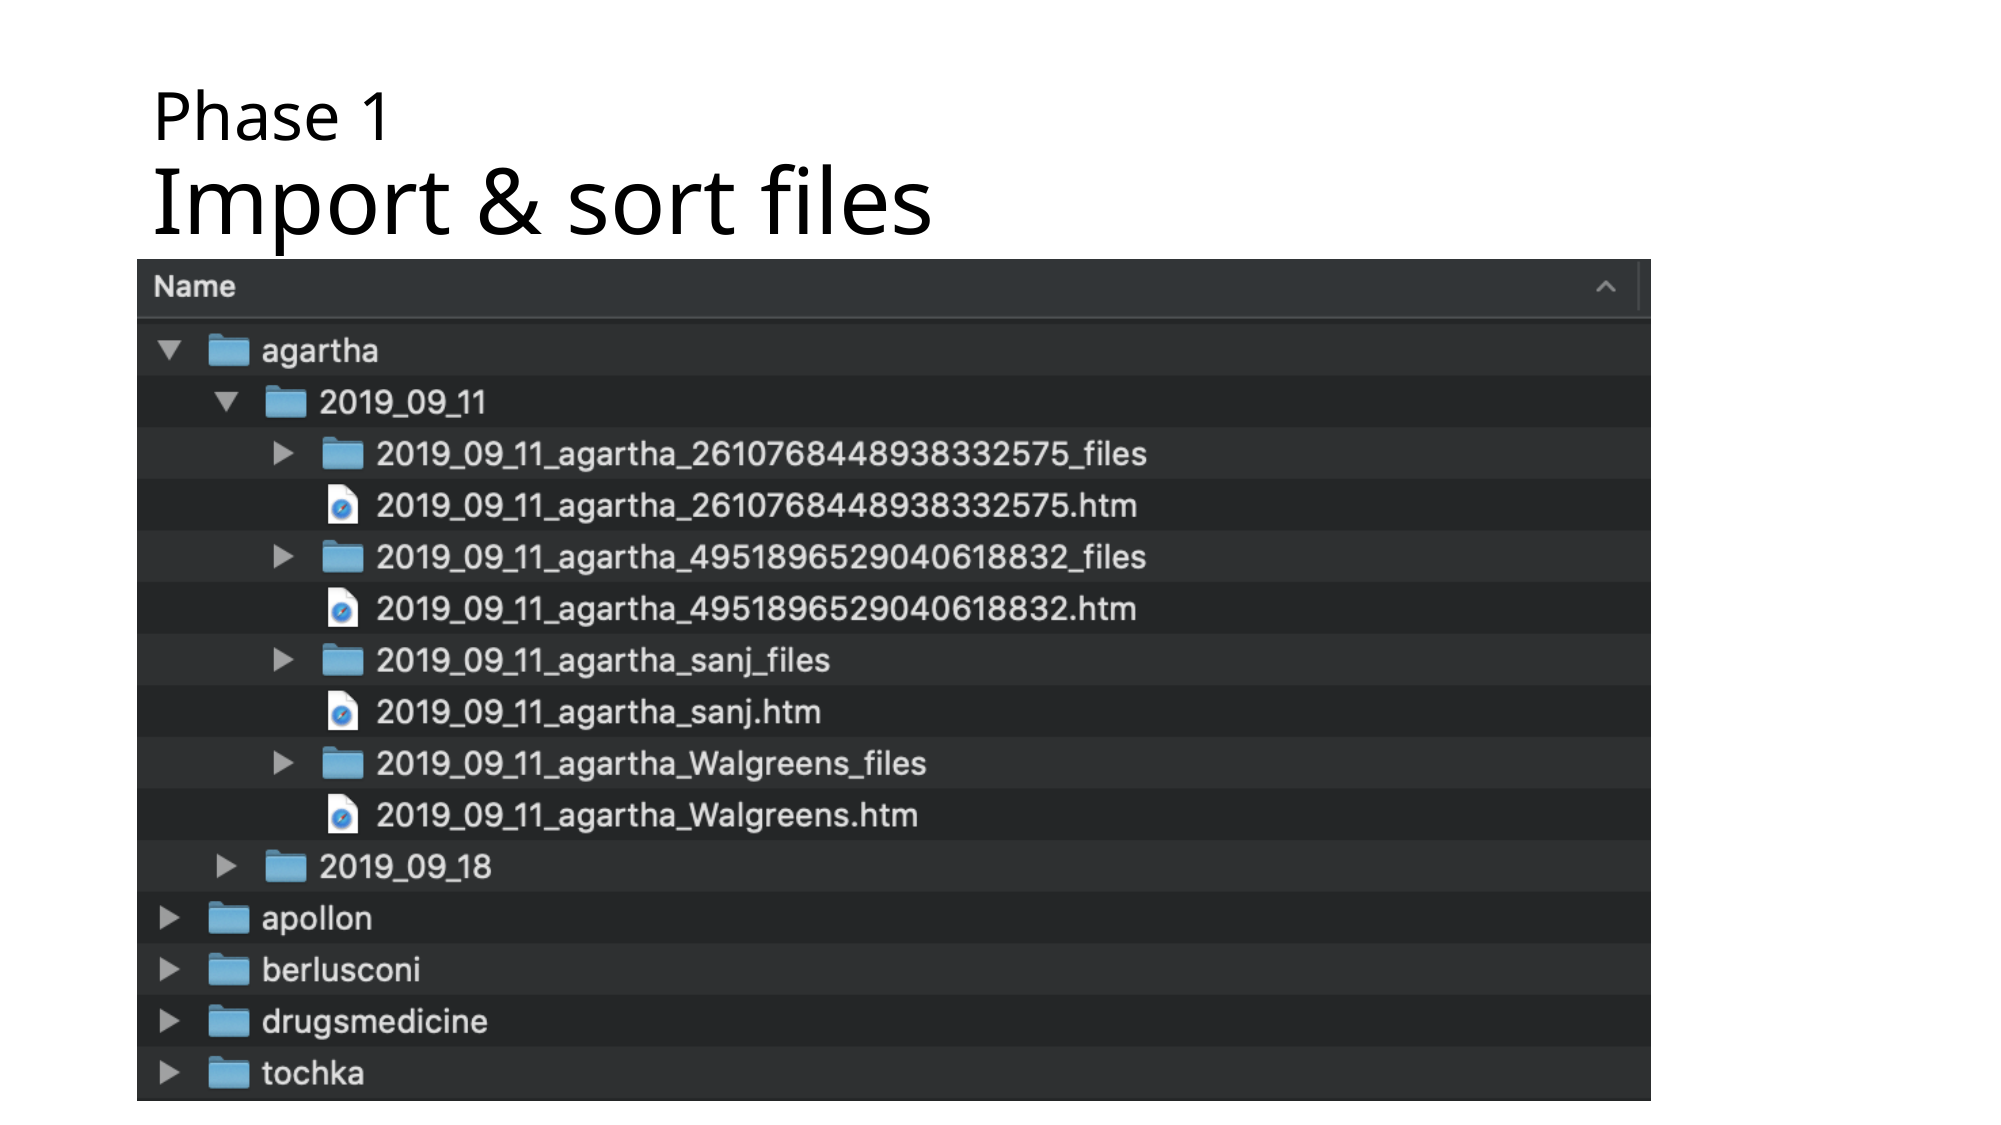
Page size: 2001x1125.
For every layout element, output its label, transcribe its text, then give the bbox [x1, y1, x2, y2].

title Phase 1 Import & sort files [137, 59, 1863, 278]
picture [137, 259, 1651, 1101]
